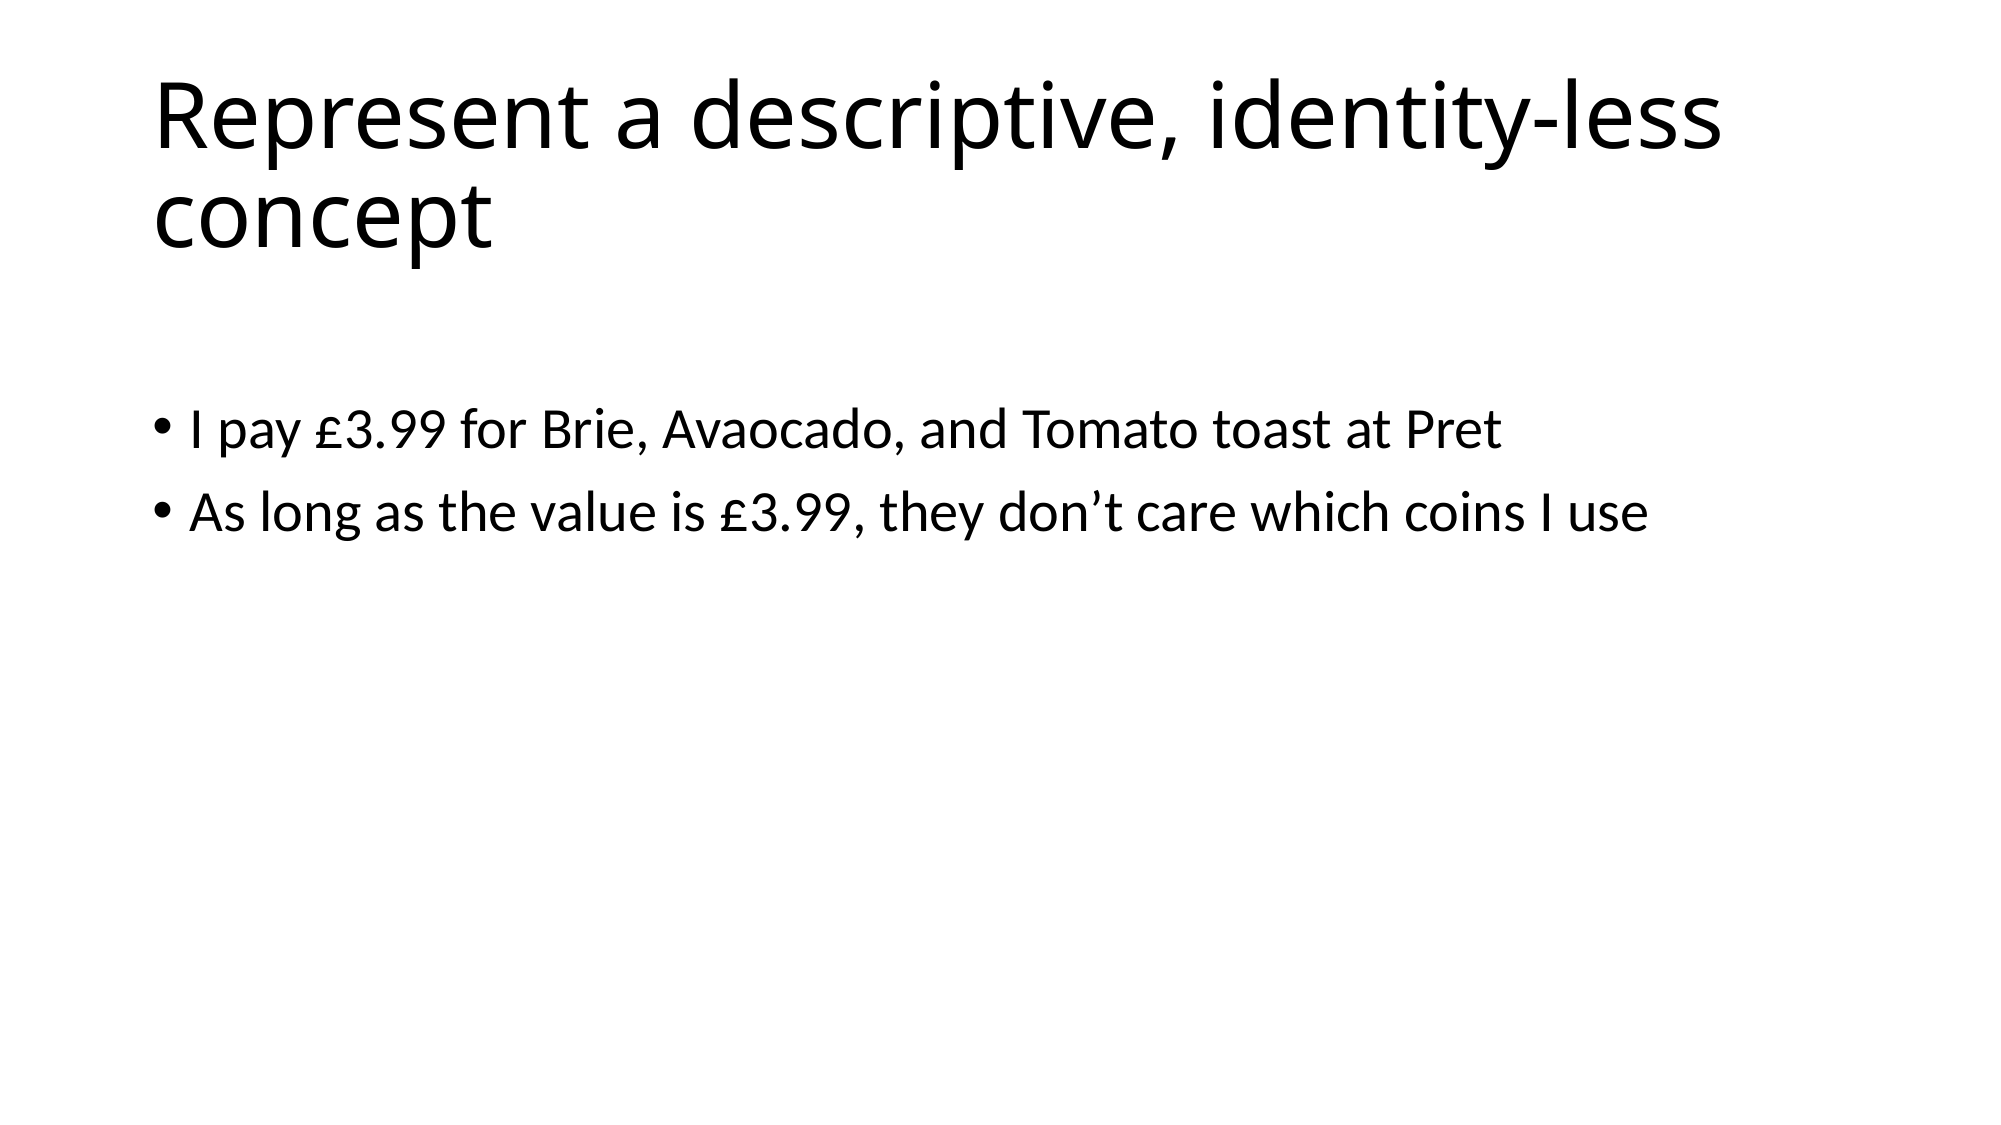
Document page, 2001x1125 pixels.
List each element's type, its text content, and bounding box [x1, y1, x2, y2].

title Represent a descriptive, identity-less concept [137, 59, 1863, 278]
list I pay £3.99 for Brie, Avaocado, and Tomato toast at Pret As long as the value is £3.99, they don’t care which coins I use [137, 299, 1863, 1014]
